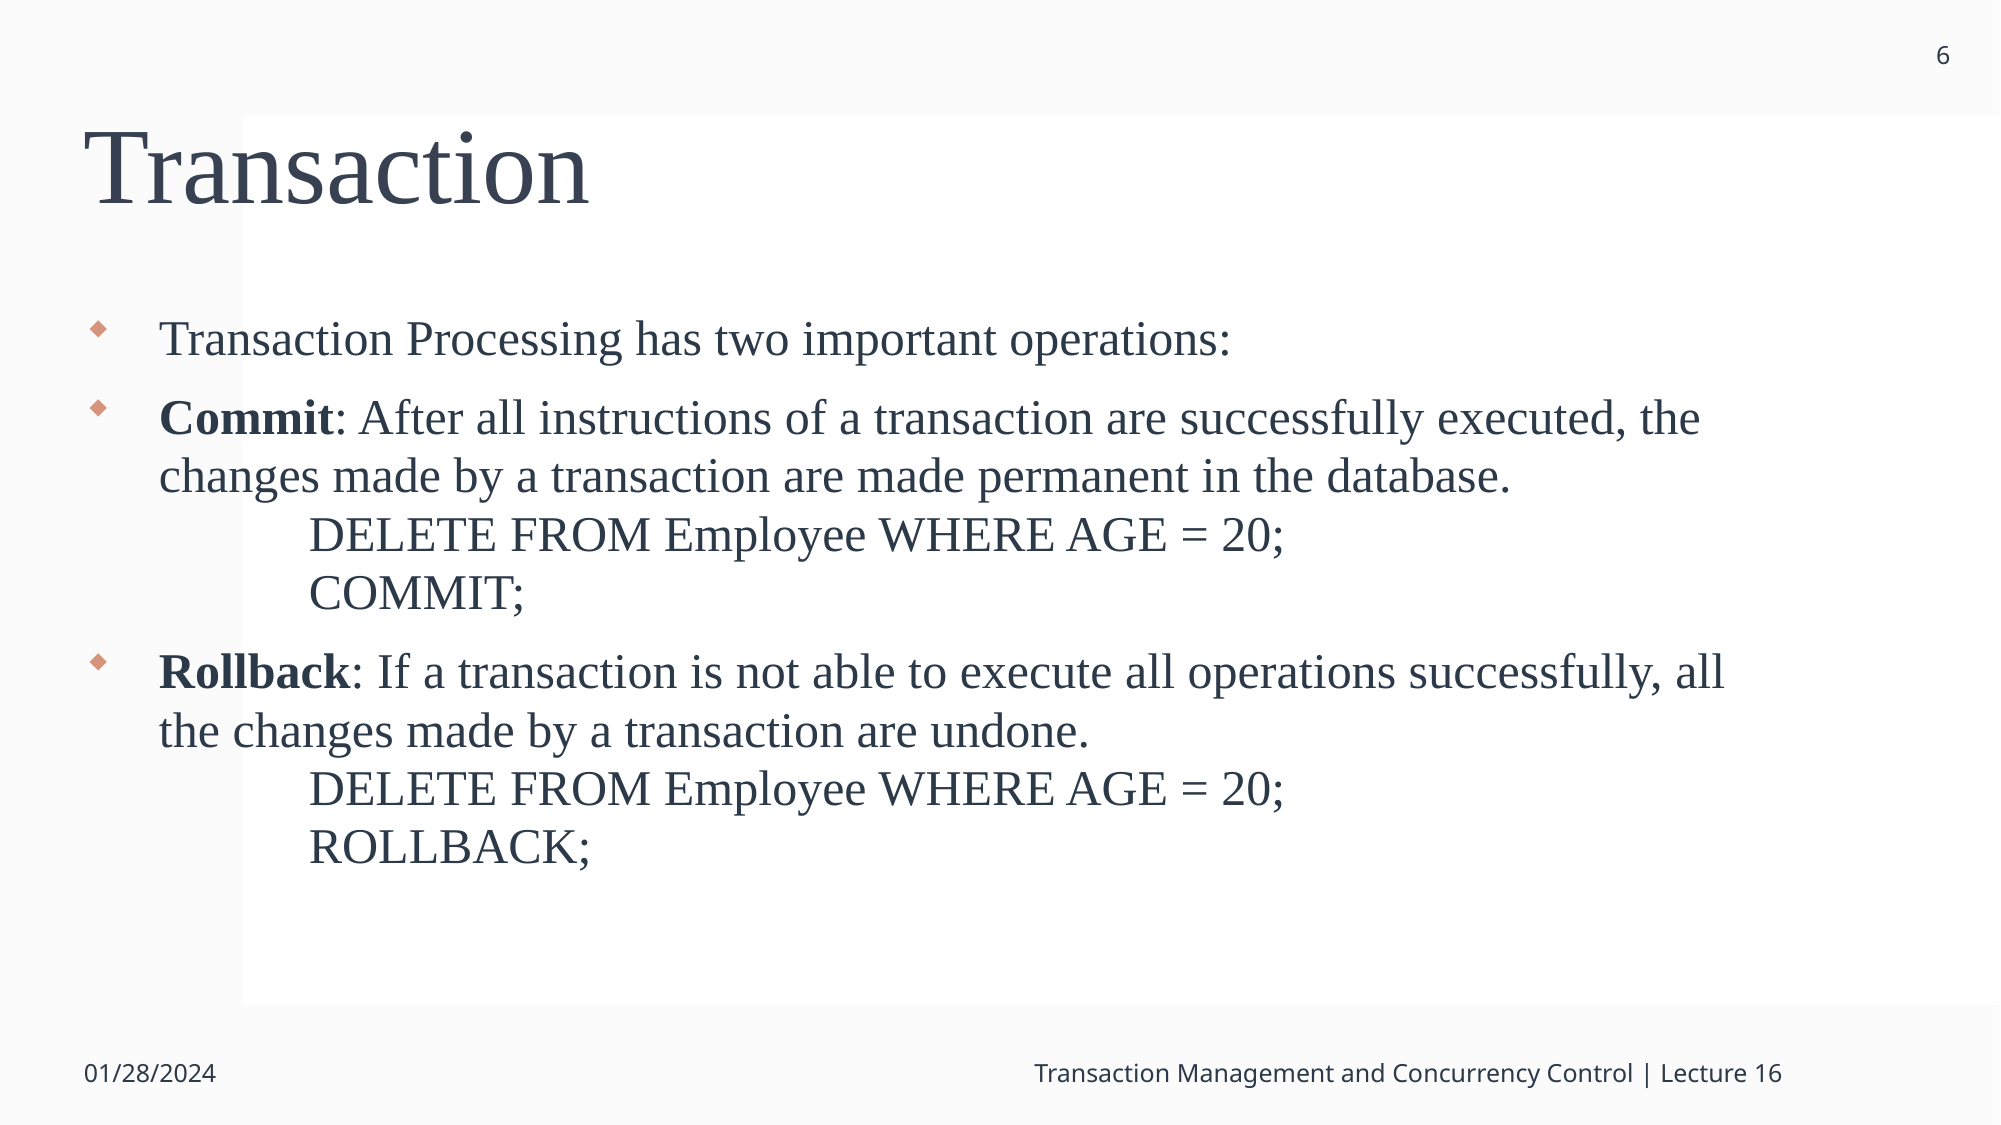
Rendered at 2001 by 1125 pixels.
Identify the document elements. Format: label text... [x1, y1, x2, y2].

footer Transaction Management and Concurrency Control | Lecture 16 [618, 1020, 1799, 1125]
slide_number 6 [1886, 0, 2000, 113]
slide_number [68, 1020, 519, 1125]
list Transaction Processing has two important operations: Commit: After all instructions of a transaction are successfully executed, the changes made by a transaction are made permanent in the database. DELETE FROM Employee WHERE AGE = 20; COMMIT; Rollback: If a transaction is not able to execute all operations successfully, all the changes made by a transaction are undone. DELETE FROM Employee WHERE AGE = 20; ROLLBACK; [68, 299, 1799, 990]
title Transaction [68, 59, 1799, 278]
